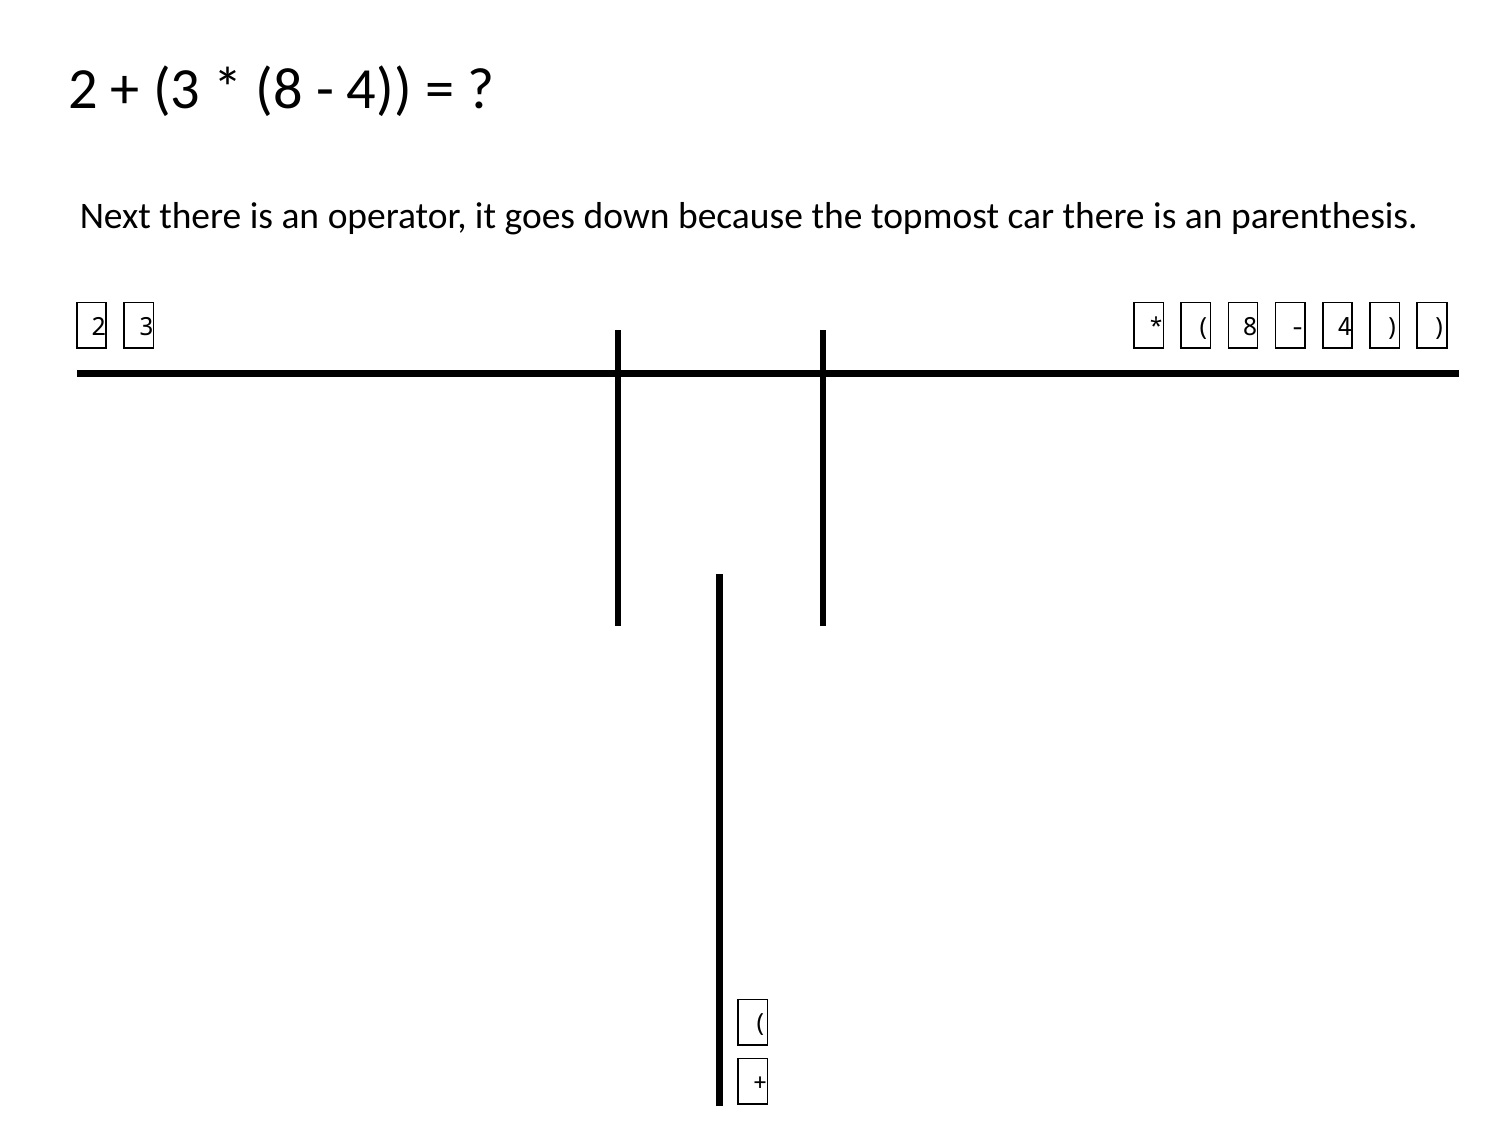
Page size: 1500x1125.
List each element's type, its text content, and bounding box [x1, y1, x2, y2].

text_box 2 [76, 302, 107, 349]
text_box 8 [1228, 302, 1258, 349]
text_box 4 [1322, 302, 1353, 349]
text_box ) [1417, 302, 1447, 349]
text_box + [738, 1058, 768, 1105]
text_box 2 + (3 * (8 - 4)) = ? [53, 42, 1057, 129]
text_box Next there is an operator, it goes down because the topmost car there is an parenthesis. [64, 183, 1459, 244]
text_box * [1133, 302, 1164, 349]
text_box ( [1180, 302, 1211, 349]
text_box 3 [123, 302, 154, 349]
text_box ) [1370, 302, 1400, 349]
text_box ( [738, 999, 768, 1045]
text_box - [1275, 302, 1306, 349]
